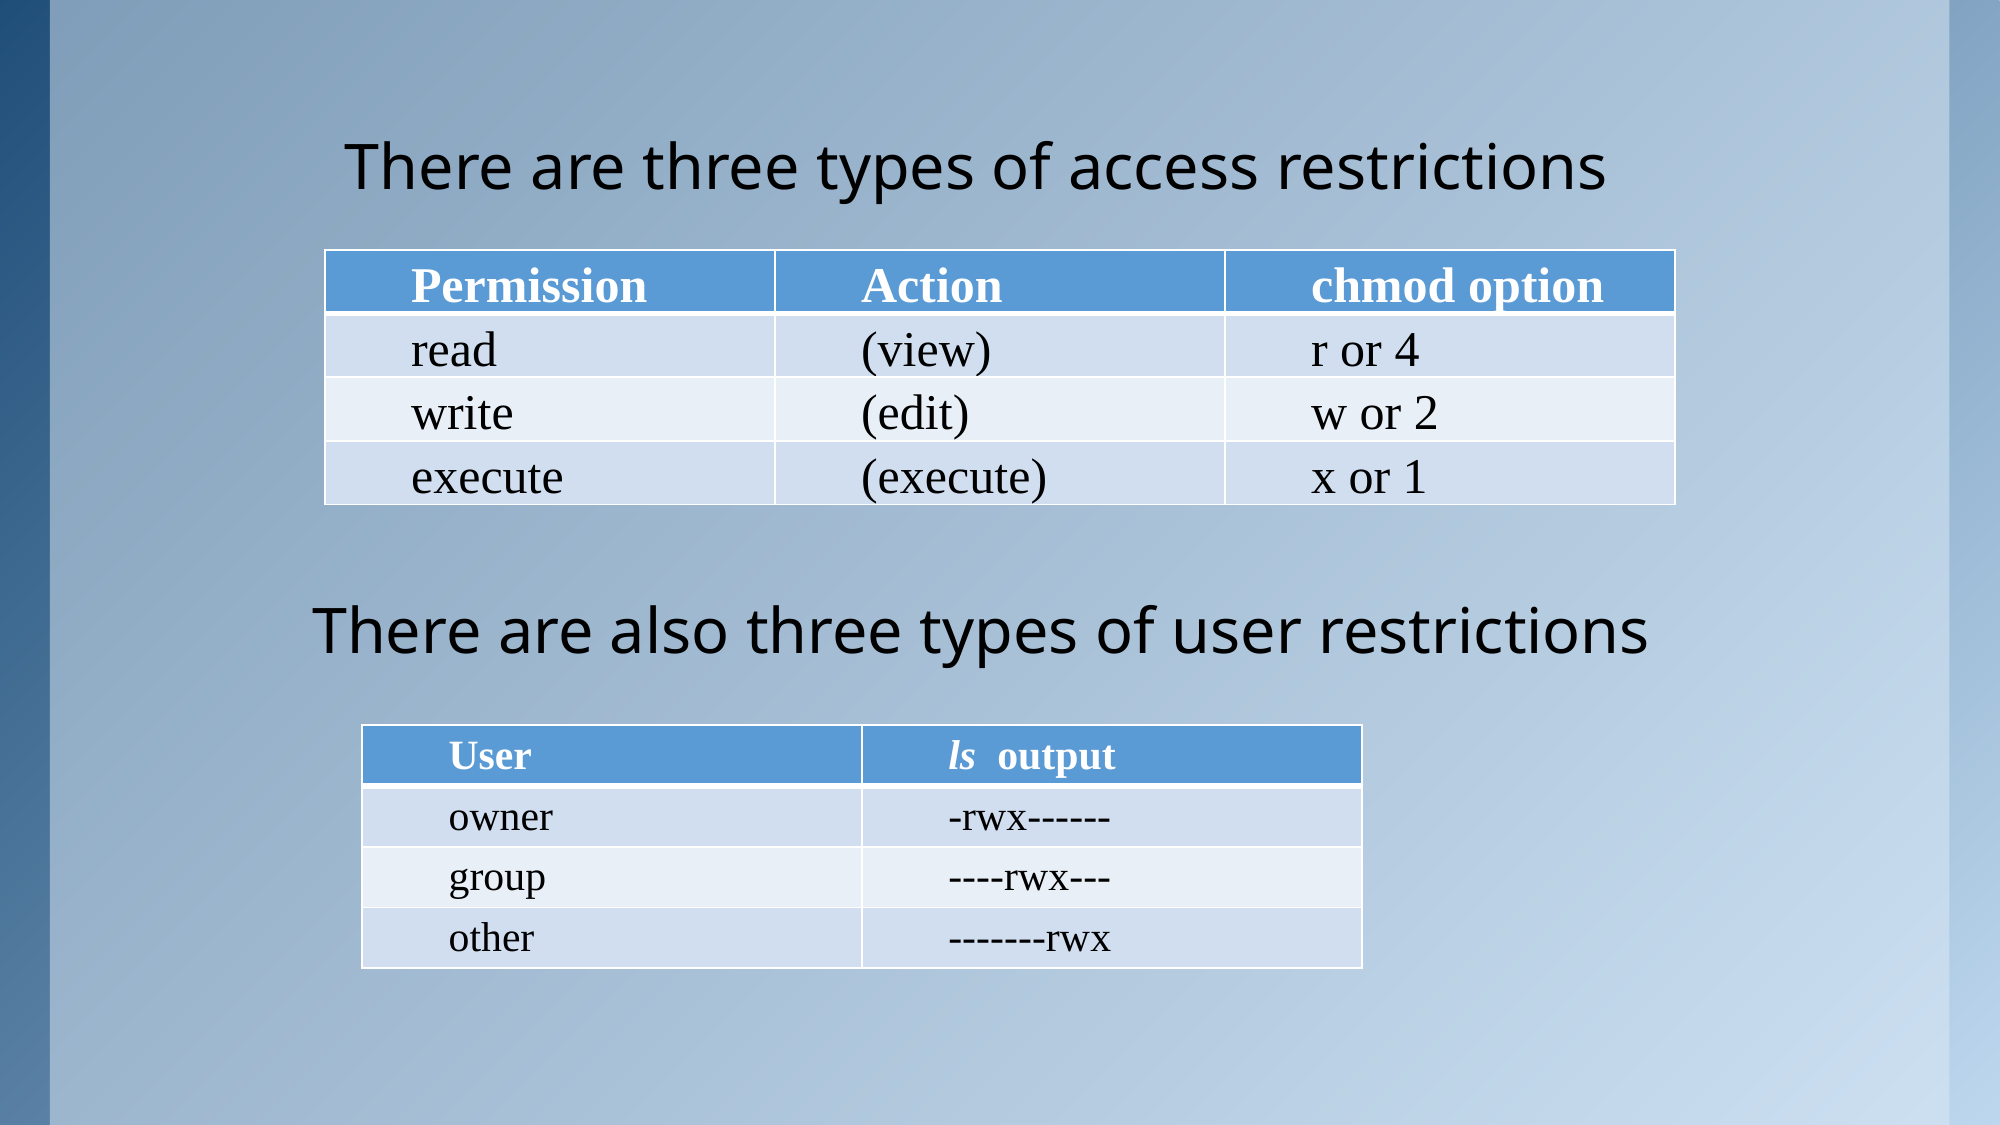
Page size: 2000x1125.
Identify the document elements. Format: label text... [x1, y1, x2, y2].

table_header User [363, 726, 861, 783]
text_box There are also three types of user restrictions [312, 575, 1663, 672]
title There are three types of access restrictions [324, 115, 1675, 213]
table_cell (edit) [776, 378, 1224, 440]
table_header chmod option [1226, 251, 1674, 311]
table_header ls output [863, 726, 1361, 783]
table_cell write [326, 378, 774, 440]
table_cell x or 1 [1226, 442, 1674, 504]
table_header Action [776, 251, 1224, 311]
table_header Permission [326, 251, 774, 311]
table_cell ----rwx--- [863, 848, 1361, 907]
table_cell r or 4 [1226, 316, 1674, 376]
table_cell (execute) [776, 442, 1224, 504]
table_cell (view) [776, 316, 1224, 376]
table_cell w or 2 [1226, 378, 1674, 440]
table_cell -------rwx [863, 908, 1361, 967]
table_cell execute [326, 442, 774, 504]
table_cell -rwx------ [863, 789, 1361, 846]
table_cell group [363, 848, 861, 907]
table_cell other [363, 908, 861, 967]
table_cell read [326, 316, 774, 376]
table_cell owner [363, 789, 861, 846]
